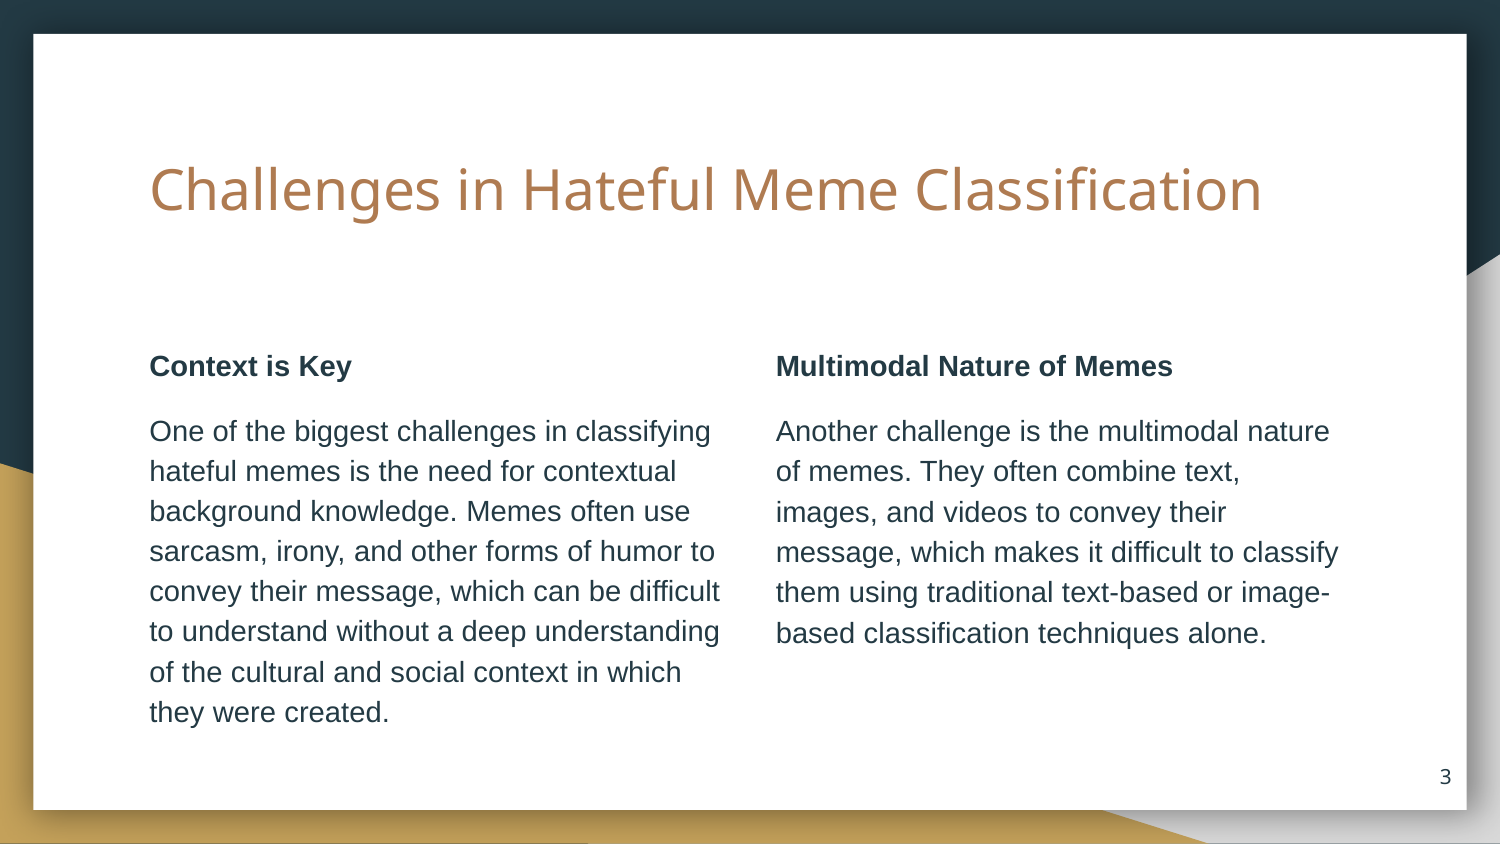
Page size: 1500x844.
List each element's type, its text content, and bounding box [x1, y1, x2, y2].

slide_number ‹#› [1376, 745, 1467, 810]
list Context is Key One of the biggest challenges in classifying hateful memes is the need for contextual background knowledge. Memes often use sarcasm, irony, and other forms of humor to convey their message, which can be difficult to understand without a deep understanding of the cultural and social context in which they were created. [134, 326, 739, 729]
title Challenges in Hateful Meme Classification [134, 138, 1366, 296]
list Multimodal Nature of Memes Another challenge is the multimodal nature of memes. They often combine text, images, and videos to convey their message, which makes it difficult to classify them using traditional text-based or image-based classification techniques alone. [760, 326, 1366, 729]
